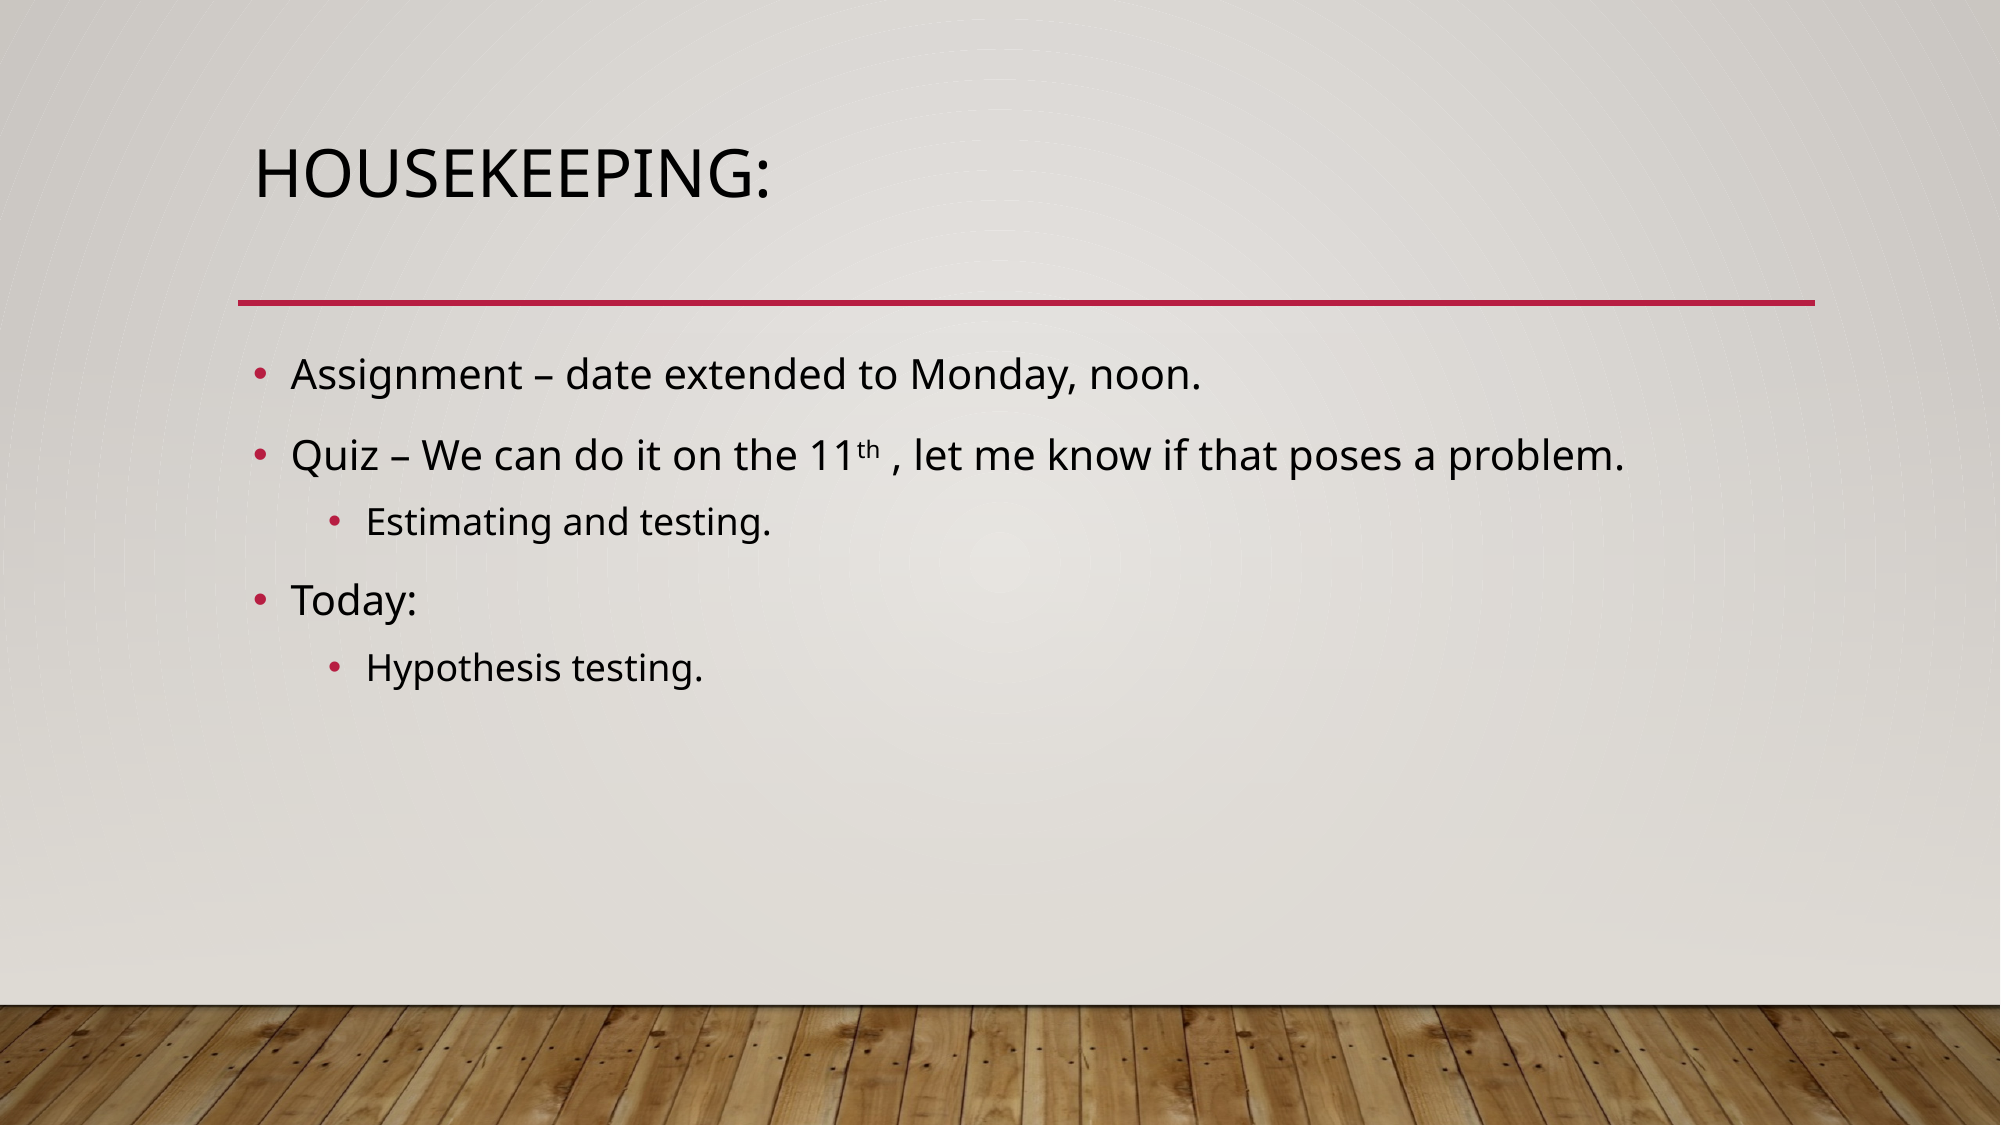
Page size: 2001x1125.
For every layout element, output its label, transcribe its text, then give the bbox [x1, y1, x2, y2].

title Housekeeping: [238, 131, 1814, 305]
list Assignment – date extended to Monday, noon. Quiz – We can do it on the 11th , let me know if that poses a problem. Estimating and testing. Today: Hypothesis testing. [238, 330, 1814, 897]
picture [0, 1005, 2000, 1125]
